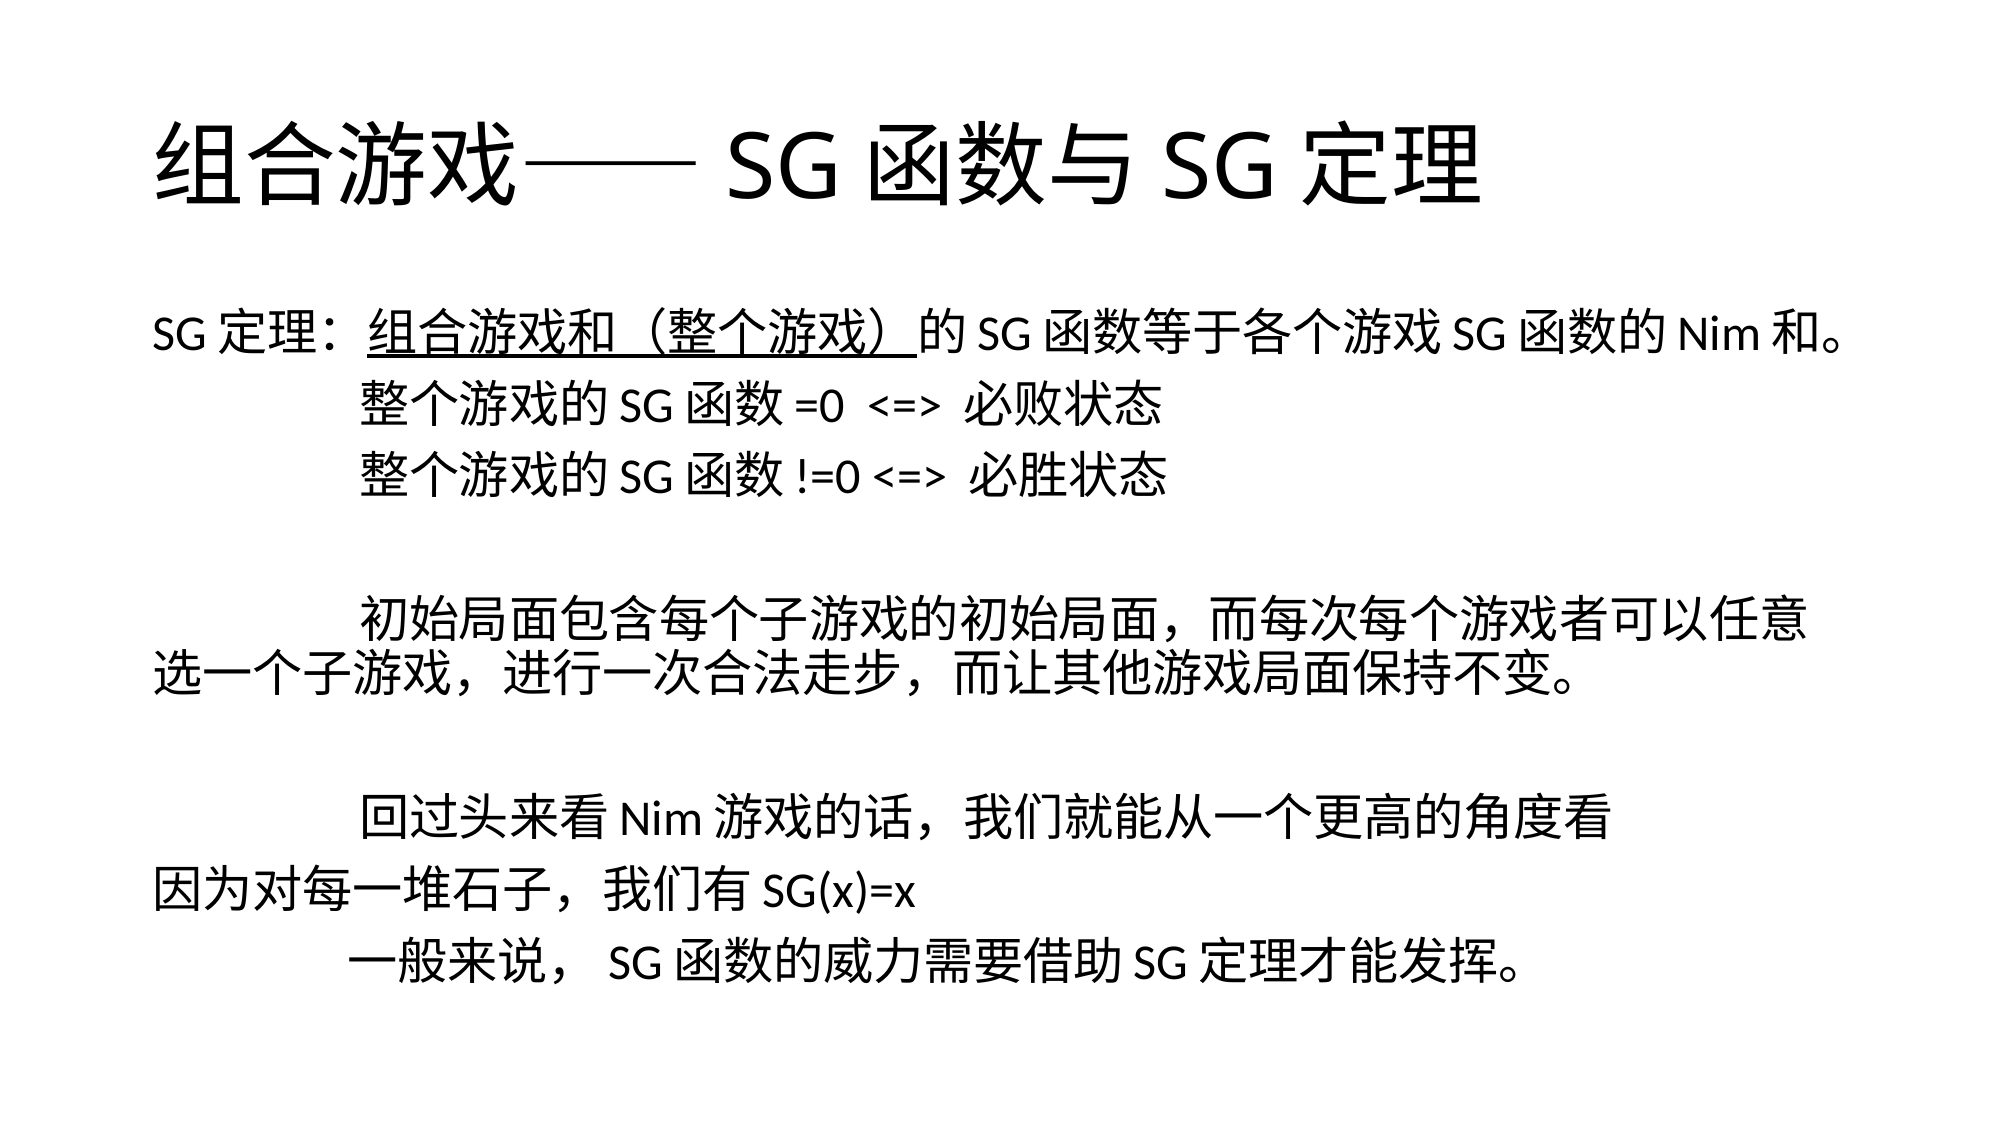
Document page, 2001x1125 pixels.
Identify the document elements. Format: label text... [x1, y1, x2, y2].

title 组合游戏——SG函数与SG定理 [137, 59, 1863, 278]
list SG定理：组合游戏和（整个游戏）的SG函数等于各个游戏SG函数的Nim和。 整个游戏的SG函数=0 <=> 必败状态 整个游戏的SG函数!=0 <=> 必胜状态 初始局面包含每个子游戏的初始局面，而每次每个游戏者可以任意选一个子游戏，进行一次合法走步，而让其他游戏局面保持不变。 回过头来看Nim游戏的话，我们就能从一个更高的角度看 因为对每一堆石子，我们有SG(x)=x 一般来说，SG函数的威力需要借助SG定理才能发挥。 [137, 299, 1863, 1014]
